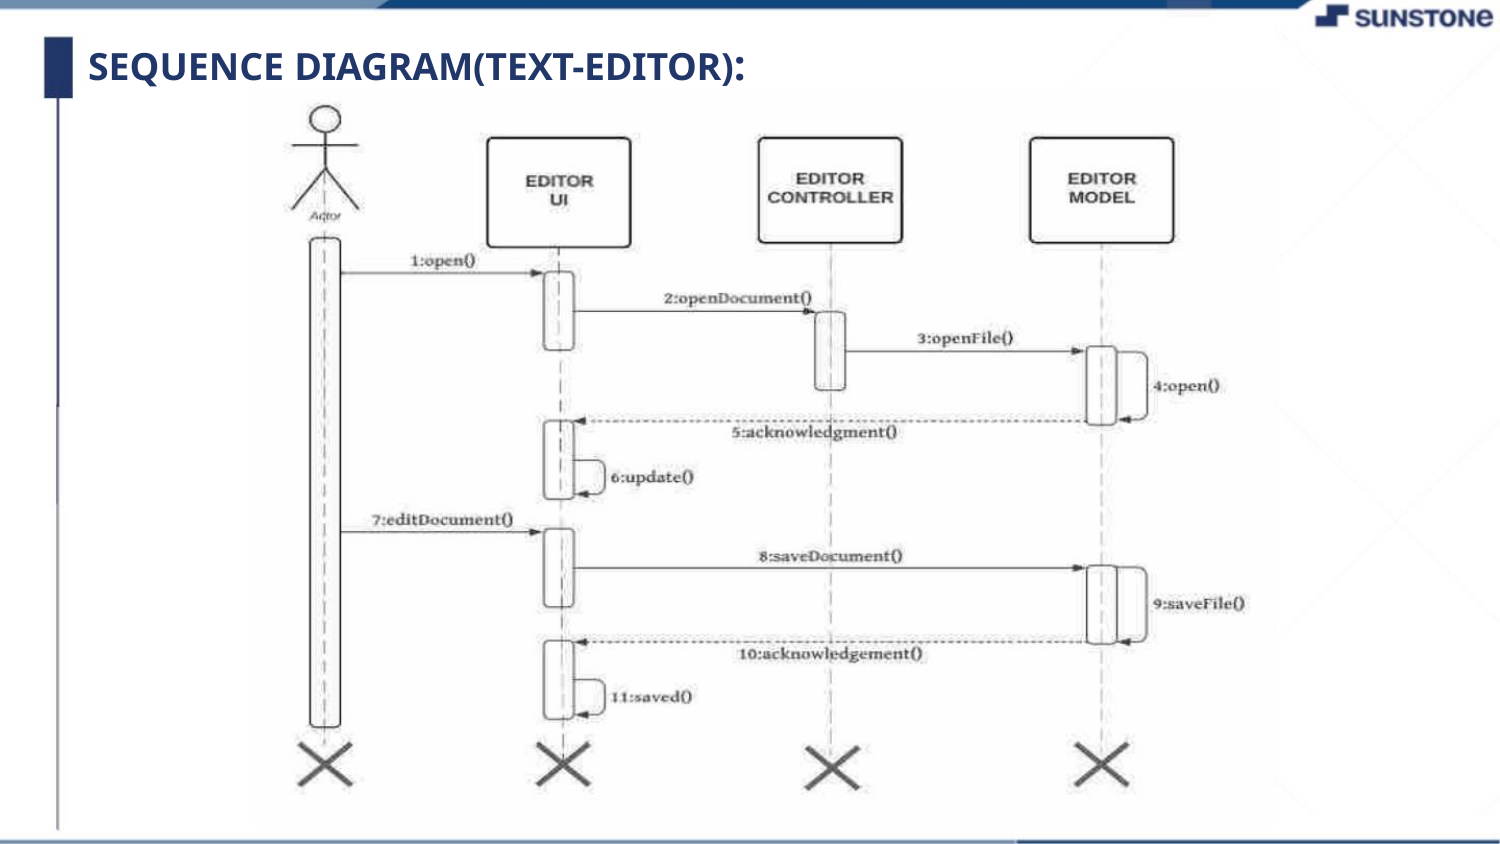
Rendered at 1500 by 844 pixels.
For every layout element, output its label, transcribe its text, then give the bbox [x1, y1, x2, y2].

text_box SEQUENCE DIAGRAM(TEXT-EDITOR): [88, 42, 811, 89]
text_box [0, 0, 1500, 844]
